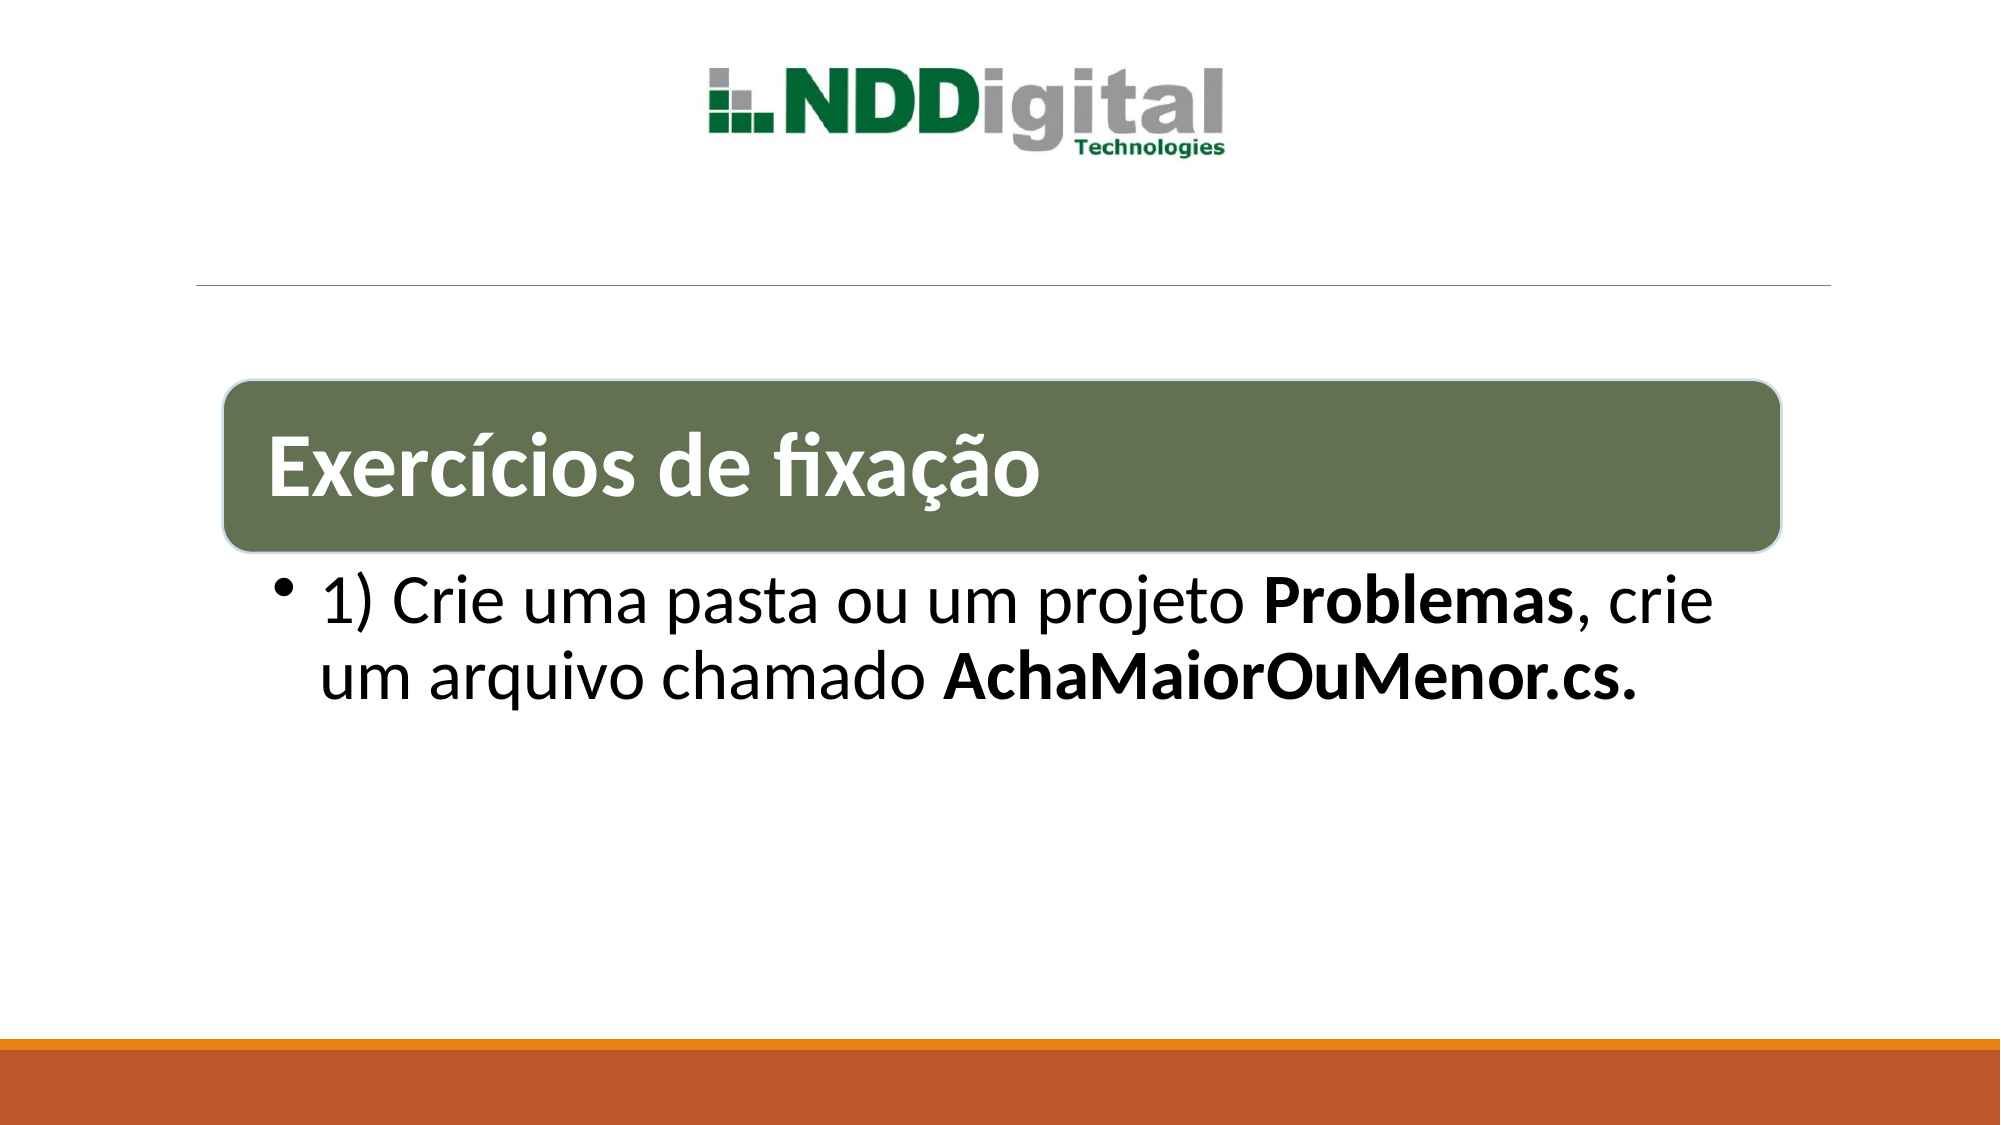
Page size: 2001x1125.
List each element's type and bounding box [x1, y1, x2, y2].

picture [684, 0, 1249, 180]
text_box [222, 376, 1782, 732]
